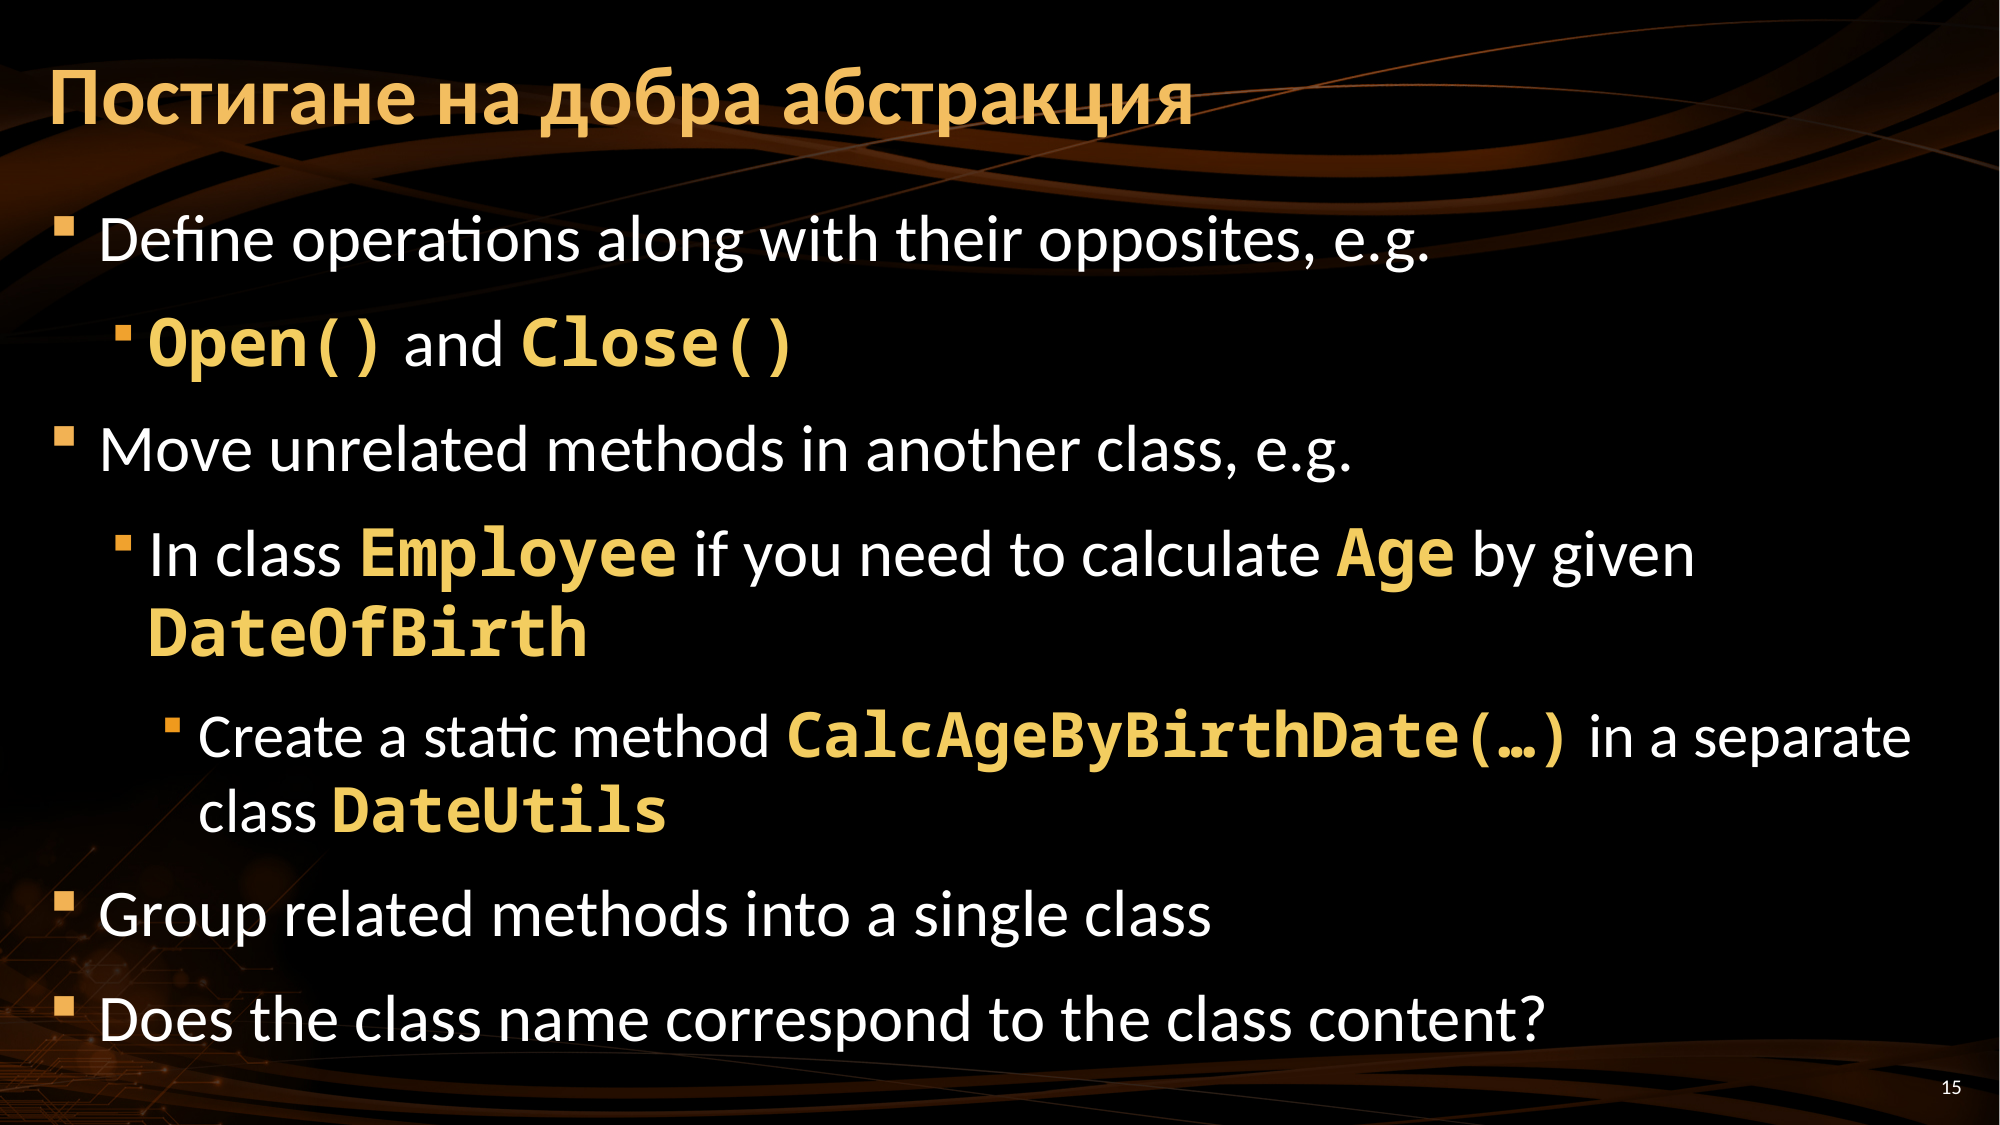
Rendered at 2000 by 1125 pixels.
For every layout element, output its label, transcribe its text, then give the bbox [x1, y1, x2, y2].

title Постигане на добра абстракция [30, 6, 1602, 189]
list Define operations along with their opposites, e.g. Open() and Close() Move unrelated methods in another class, e.g. In class Employee if you need to calculate Age by given DateOfBirth Create а static method CalcAgeByBirthDate(…) in a separate class DateUtils Group related methods into a single class Does the class name correspond to the class content? [31, 188, 1968, 1103]
picture [0, 0, 2000, 1125]
